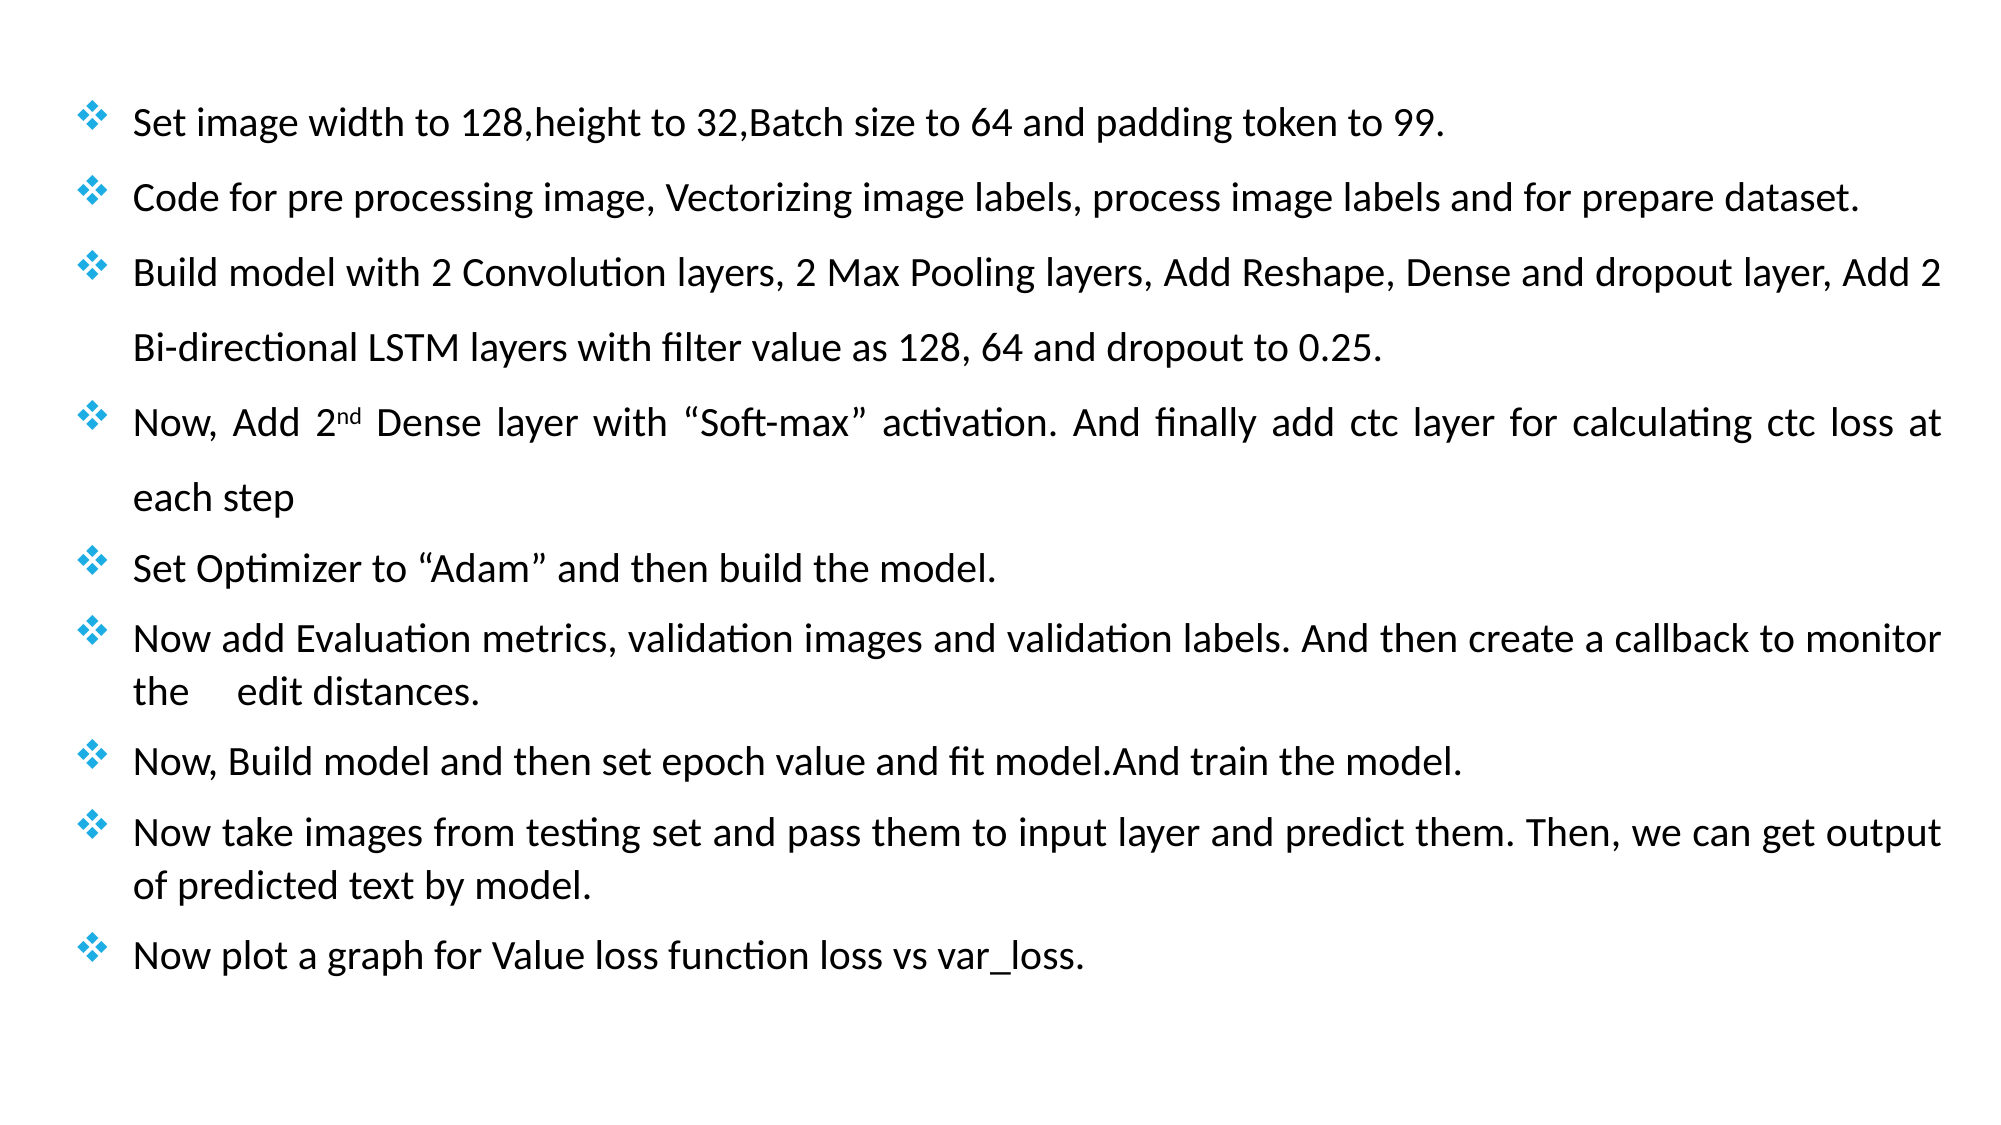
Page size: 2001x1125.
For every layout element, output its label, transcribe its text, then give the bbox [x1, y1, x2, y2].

text_box Set image width to 128,height to 32,Batch size to 64 and padding token to 99. Code for pre processing image, Vectorizing image labels, process image labels and for prepare dataset. Build model with 2 Convolution layers, 2 Max Pooling layers, Add Reshape, Dense and dropout layer, Add 2 Bi-directional LSTM layers with filter value as 128, 64 and dropout to 0.25. Now, Add 2nd Dense layer with “Soft-max” activation. And finally add ctc layer for calculating ctc loss at each step Set Optimizer to “Adam” and then build the model. Now add Evaluation metrics, validation images and validation labels. And then create a callback to monitor the edit distances. Now, Build model and then set epoch value and fit model.And train the model. Now take images from testing set and pass them to input layer and predict them. Then, we can get output of predicted text by model. Now plot a graph for Value loss function loss vs var_loss. [0, 62, 1959, 1053]
